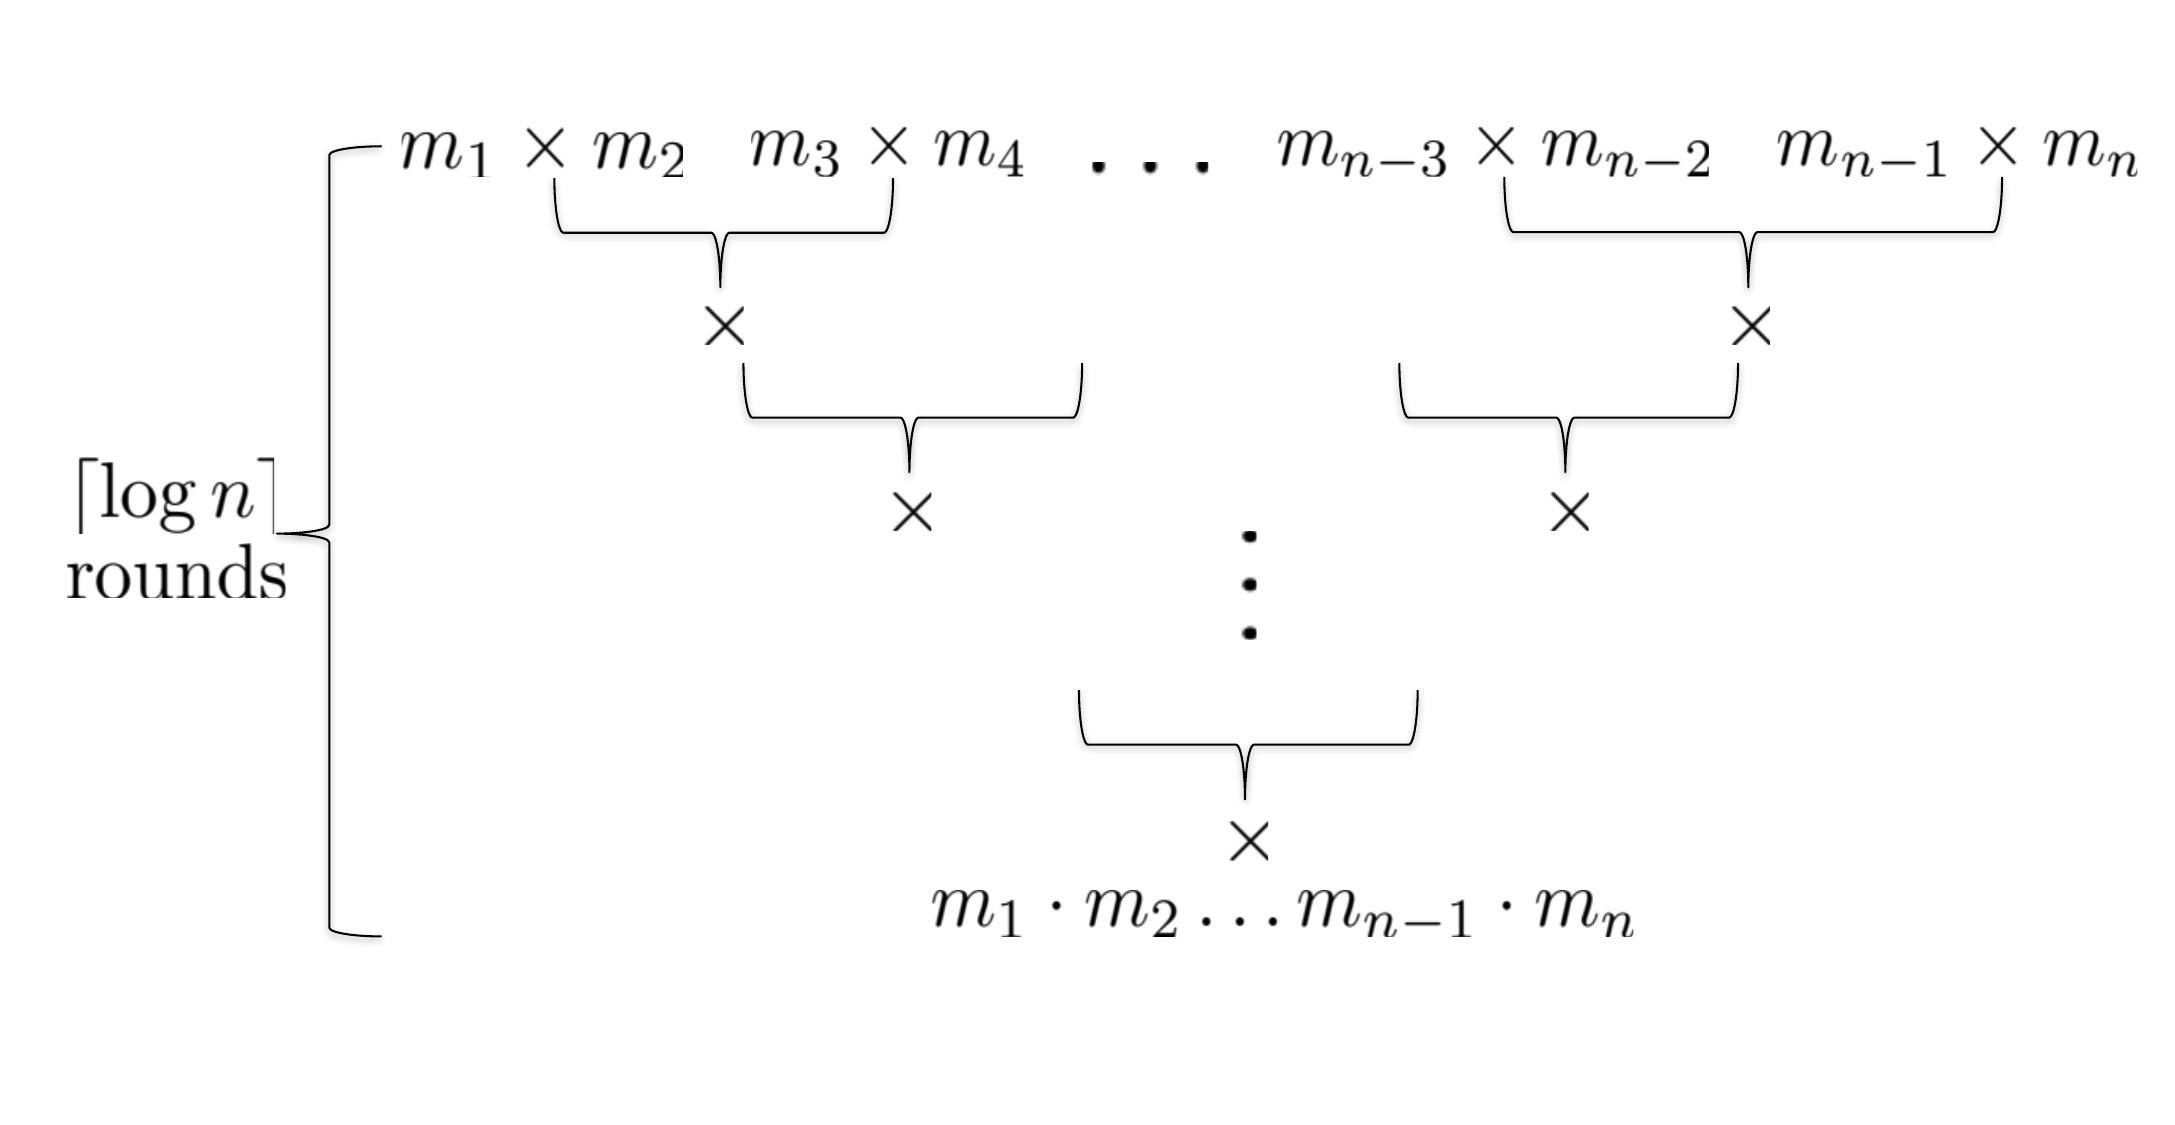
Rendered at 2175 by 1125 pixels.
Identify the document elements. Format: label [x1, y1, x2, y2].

picture [703, 305, 744, 346]
picture [1548, 491, 1589, 532]
text_box [741, 363, 1085, 475]
picture [1091, 162, 1209, 179]
picture [751, 126, 1024, 178]
picture [1777, 126, 2138, 178]
picture [401, 126, 684, 178]
picture [1239, 530, 1257, 640]
picture [1228, 820, 1269, 861]
text_box [1397, 363, 1741, 475]
picture [931, 890, 1634, 937]
picture [891, 491, 932, 532]
text_box [552, 178, 896, 290]
text_box [1502, 176, 2005, 290]
picture [1276, 126, 1710, 178]
text_box [278, 144, 382, 939]
picture [1730, 305, 1771, 346]
picture [78, 456, 275, 534]
text_box [1076, 690, 1420, 802]
picture [66, 543, 286, 598]
